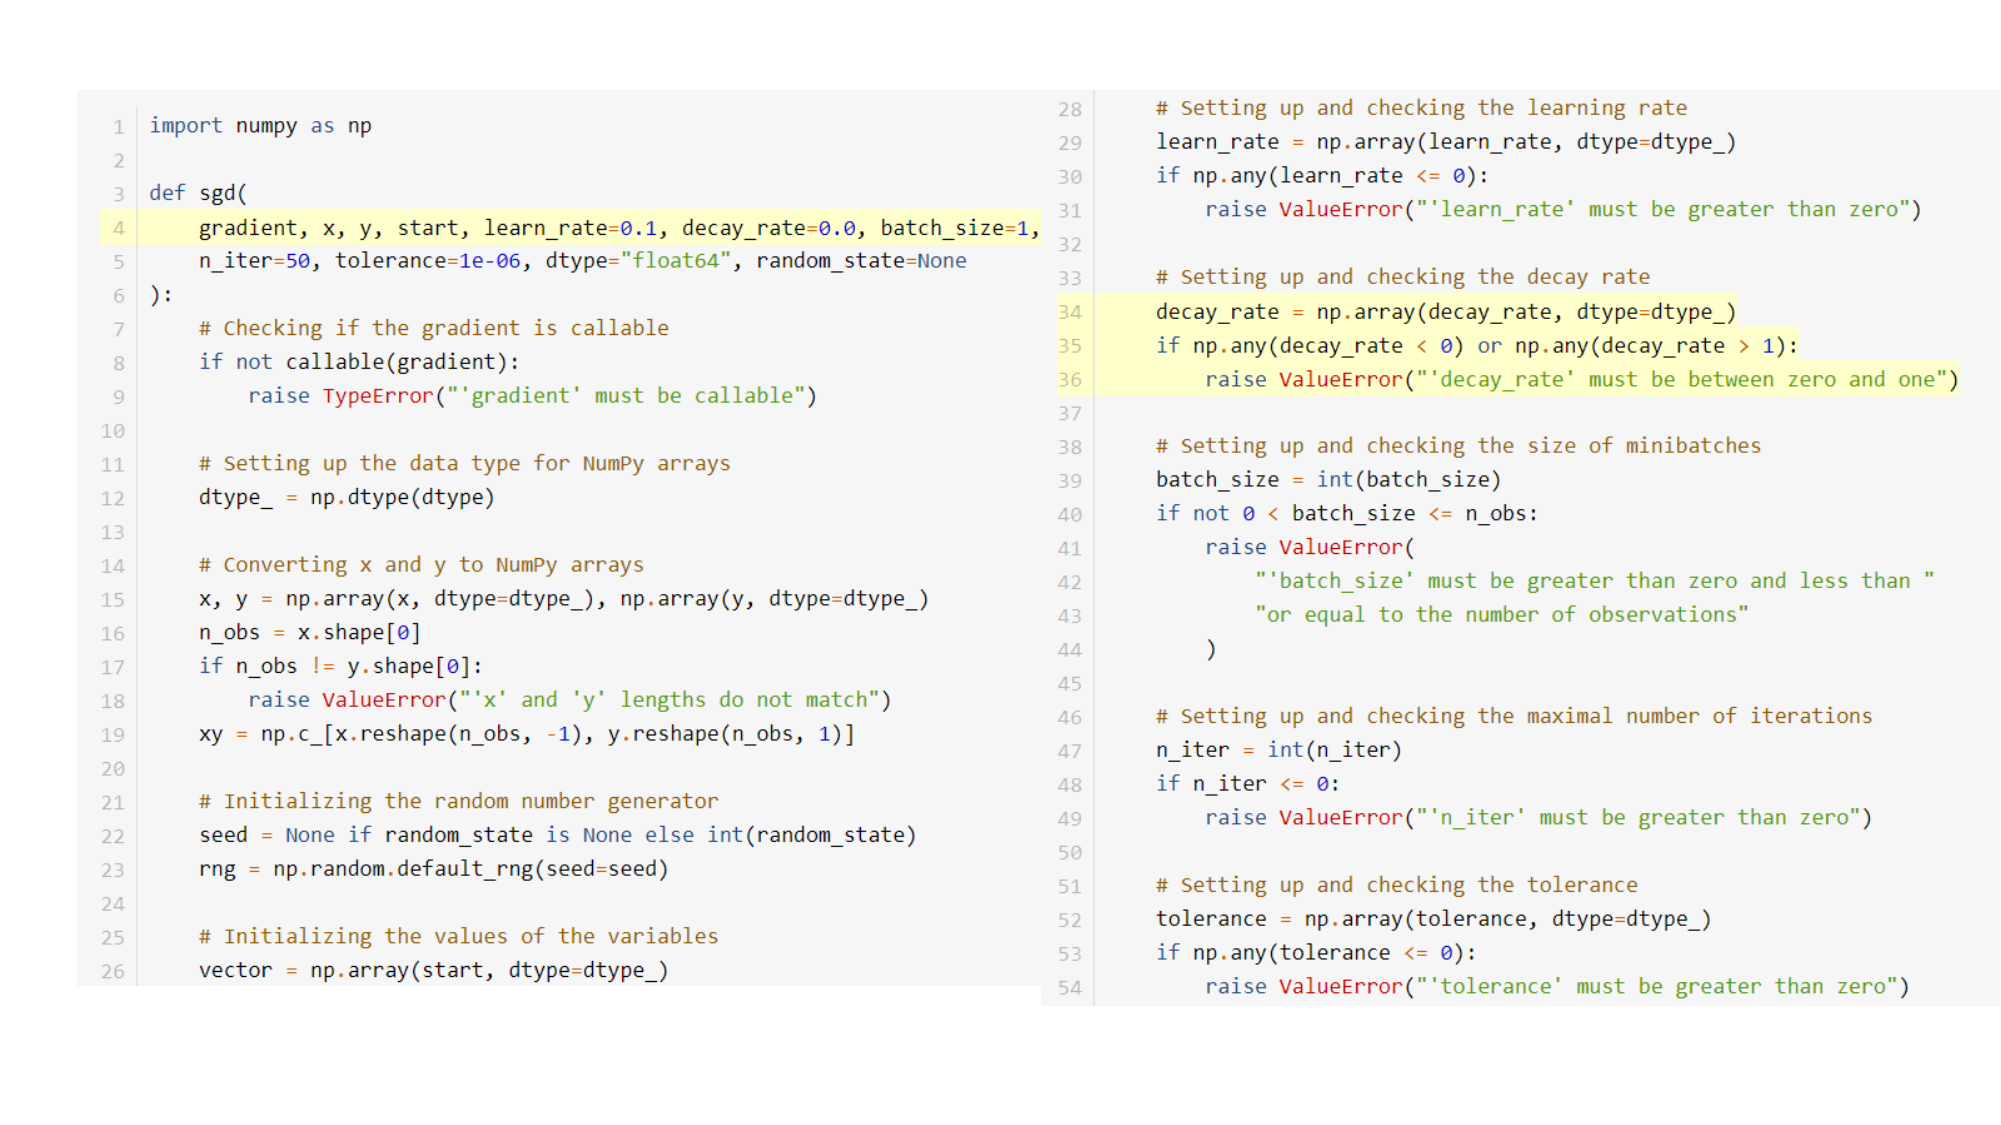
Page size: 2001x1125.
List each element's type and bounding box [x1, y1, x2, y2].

picture [70, 90, 2000, 1006]
